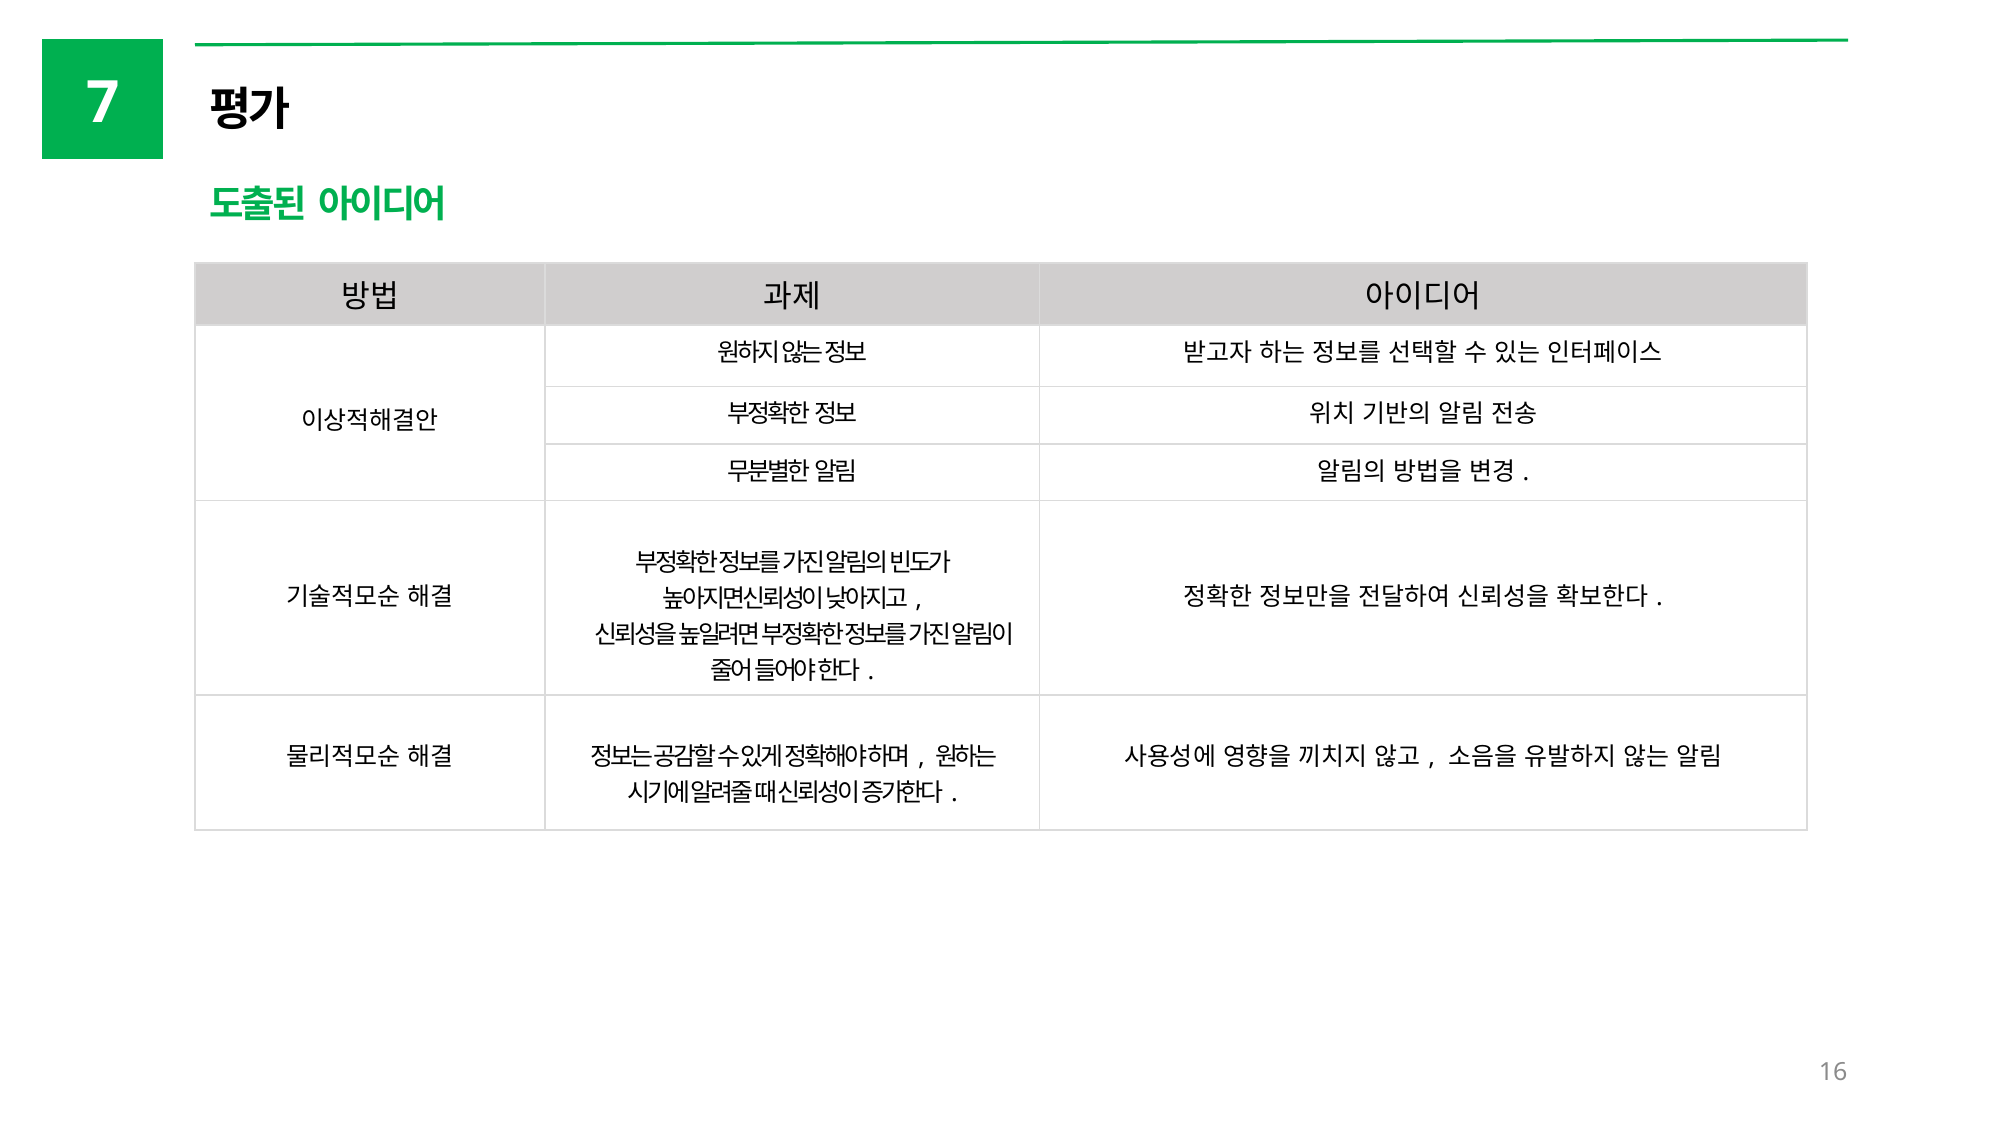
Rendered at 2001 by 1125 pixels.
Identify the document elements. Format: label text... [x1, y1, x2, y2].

text_box 도출된 아이디어 [194, 172, 1524, 233]
table_cell 위치 기반의 알림 전송 [1040, 387, 1806, 443]
table_cell 원하지 않는 정보 [546, 326, 1039, 386]
table_cell 이상적해결안 [196, 326, 544, 500]
table_cell 부정확한 정보 [546, 387, 1039, 443]
table_cell 부정확한 정보를 가진 알림의 빈도가 높아지면신뢰성이 낮아지고, 신뢰성을 높일려면 부정확한 정보를 가진 알림이 줄어 들어야 한다. [546, 501, 1039, 694]
table_cell 물리적모순 해결 [196, 696, 544, 829]
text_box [194, 40, 1848, 45]
table_cell 알림의 방법을 변경. [1040, 445, 1806, 500]
table_header 과제 [546, 264, 1039, 324]
table_cell 기술적모순 해결 [196, 501, 544, 694]
text_box 평가 [195, 72, 751, 143]
text_box 7 [42, 39, 163, 159]
table_header 아이디어 [1040, 264, 1806, 324]
table_header 방법 [196, 264, 544, 324]
slide_number 16 [1412, 1042, 1863, 1103]
table_cell 무분별한 알림 [546, 445, 1039, 500]
table_cell 사용성에 영향을 끼치지 않고, 소음을 유발하지 않는 알림 [1040, 696, 1806, 829]
table_cell 받고자 하는 정보를 선택할 수 있는 인터페이스 [1040, 326, 1806, 386]
table_cell 정확한 정보만을 전달하여 신뢰성을 확보한다. [1040, 501, 1806, 694]
table_cell 정보는 공감할 수 있게 정확해야 하며, 원하는 시기에 알려줄 때 신뢰성이 증가한다. [546, 696, 1039, 829]
